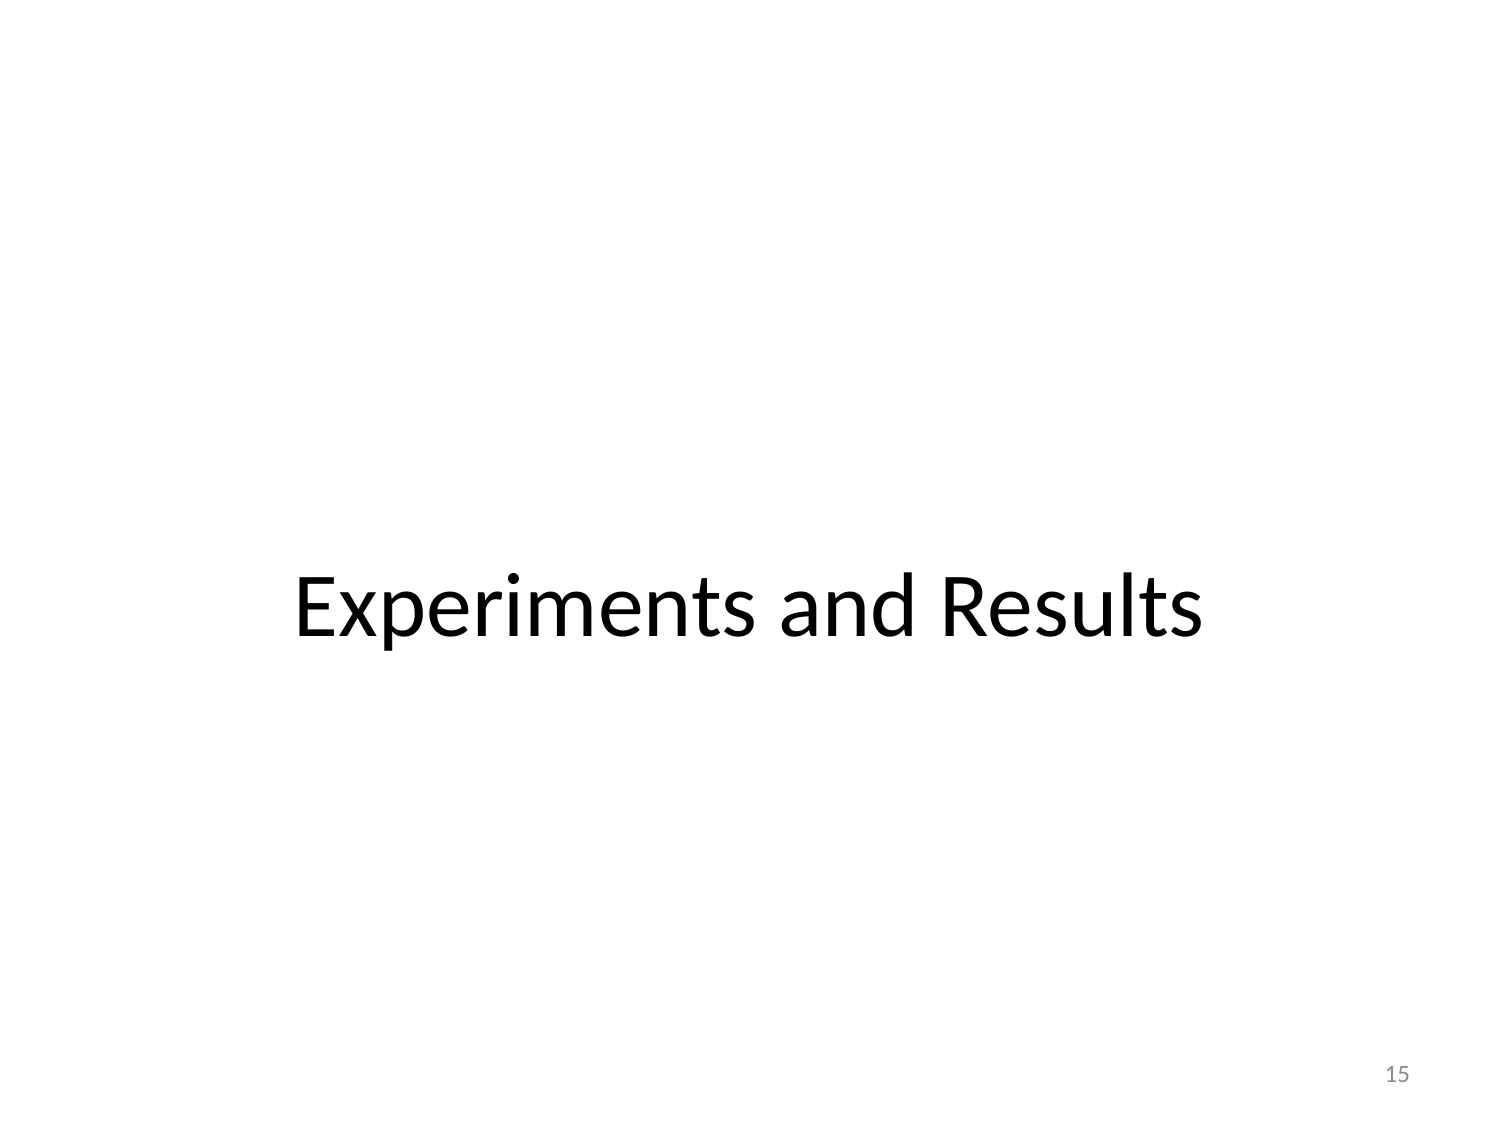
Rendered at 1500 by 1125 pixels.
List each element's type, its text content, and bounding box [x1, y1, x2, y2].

title Experiments and Results [75, 506, 1425, 694]
slide_number 15 [1074, 1042, 1425, 1103]
